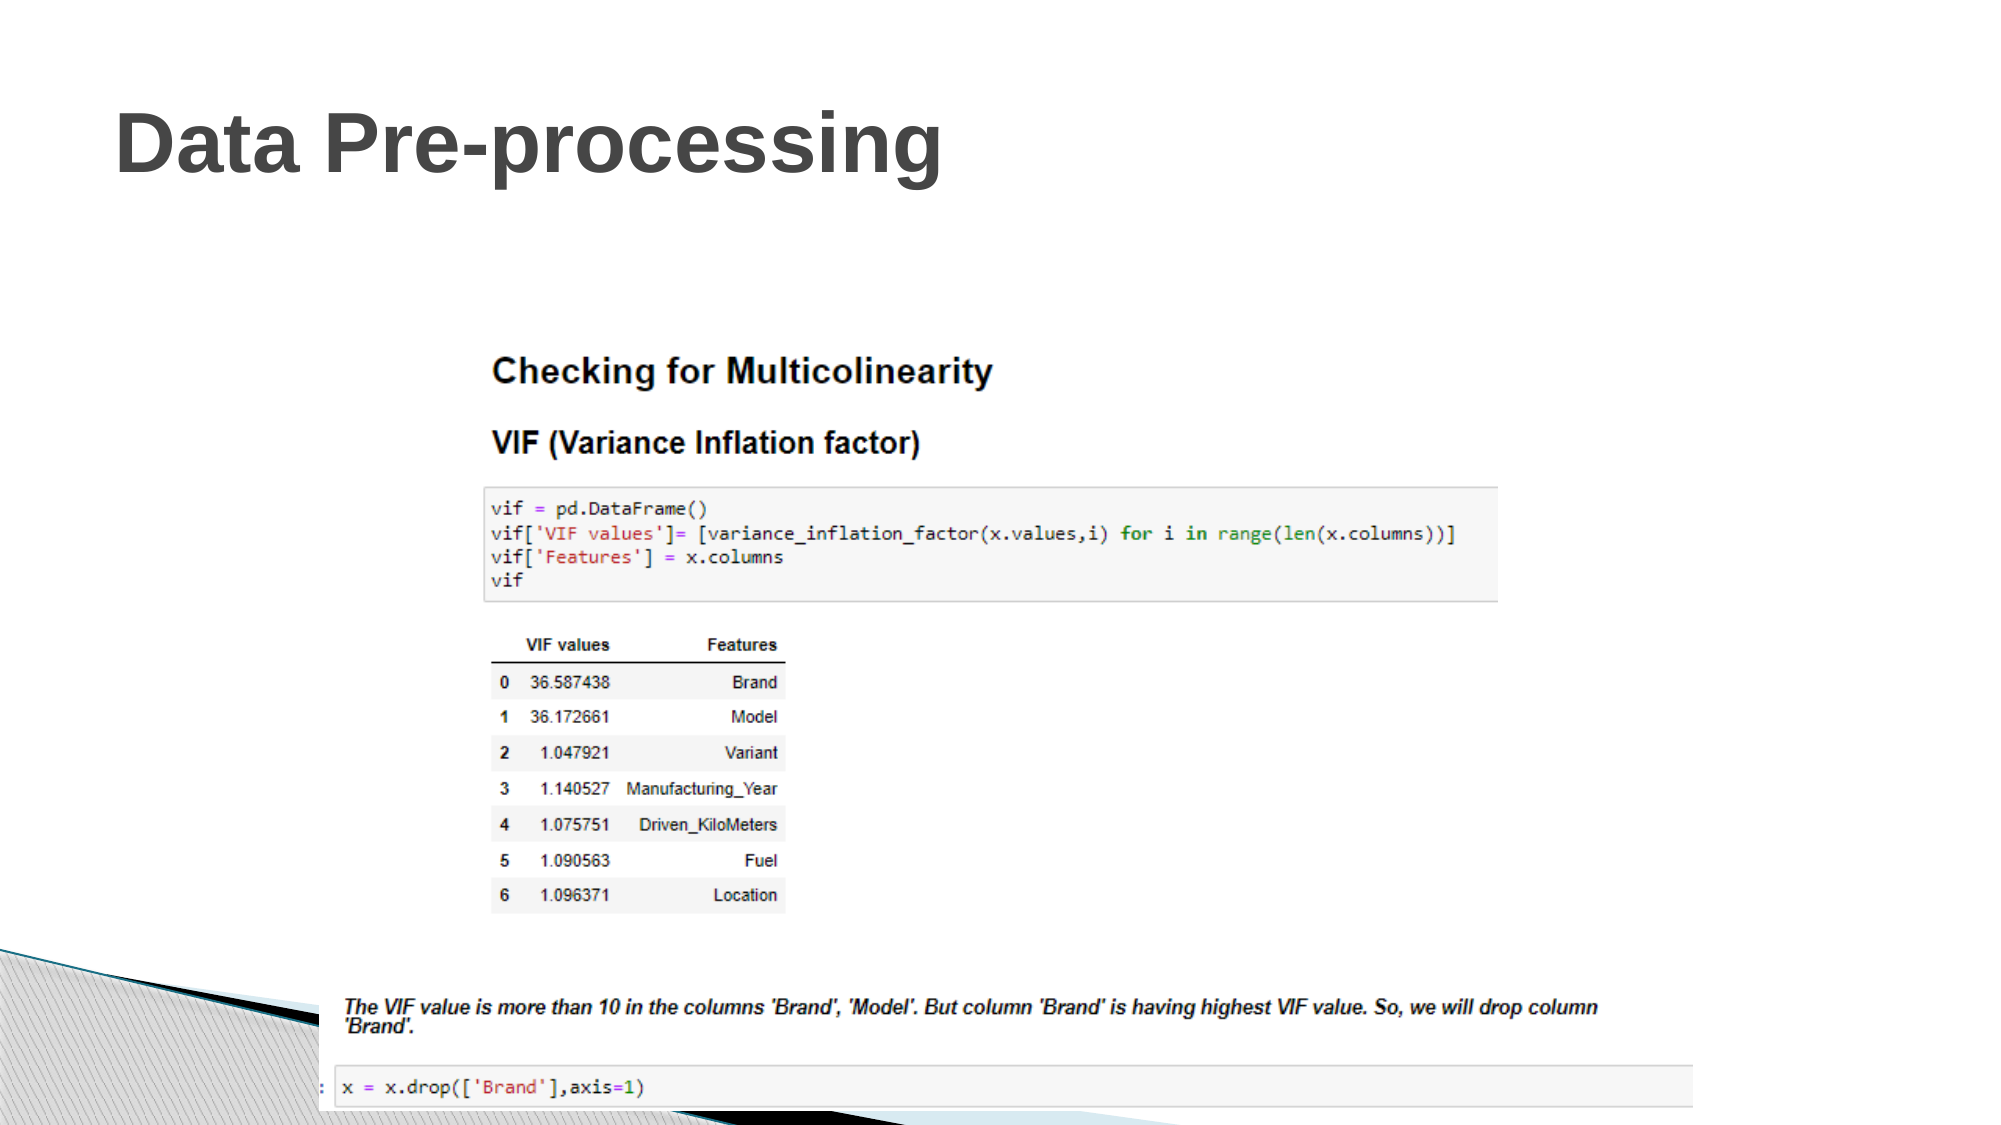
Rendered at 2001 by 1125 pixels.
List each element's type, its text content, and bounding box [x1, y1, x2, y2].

picture [479, 332, 1498, 932]
title Data Pre-processing [99, 45, 1900, 233]
picture [318, 975, 1694, 1111]
